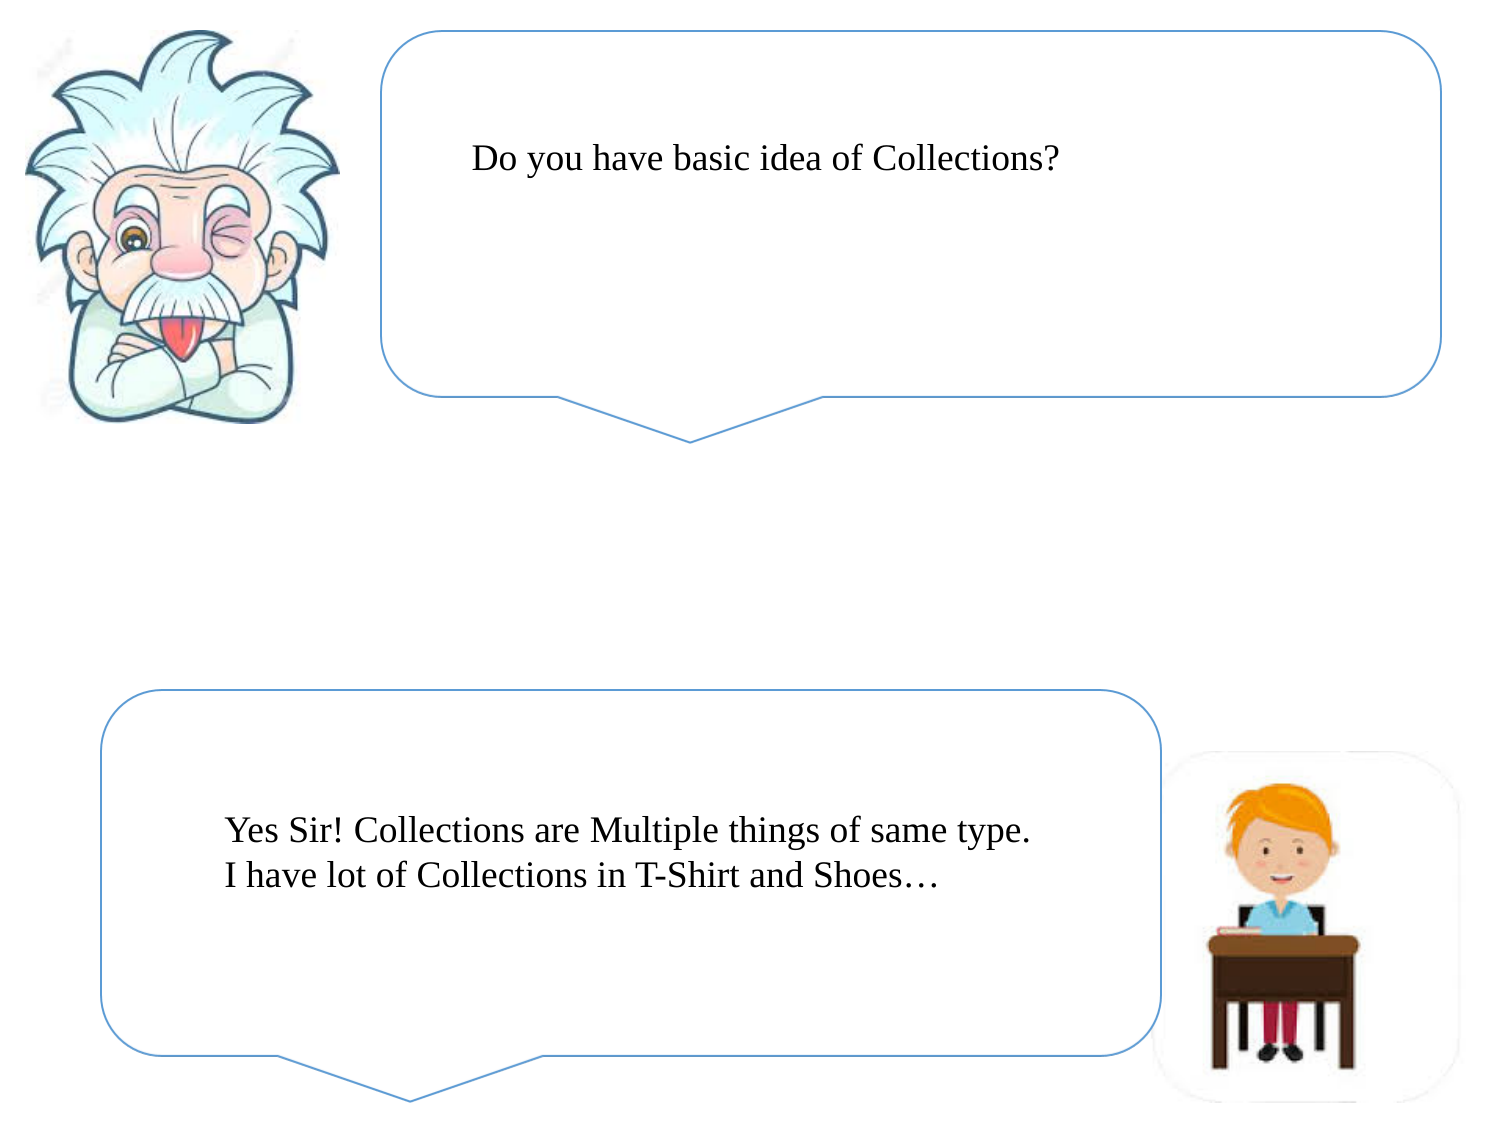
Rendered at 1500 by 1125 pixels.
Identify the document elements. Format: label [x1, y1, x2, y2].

picture [25, 30, 341, 424]
picture [380, 30, 1442, 445]
picture [100, 689, 1480, 1104]
